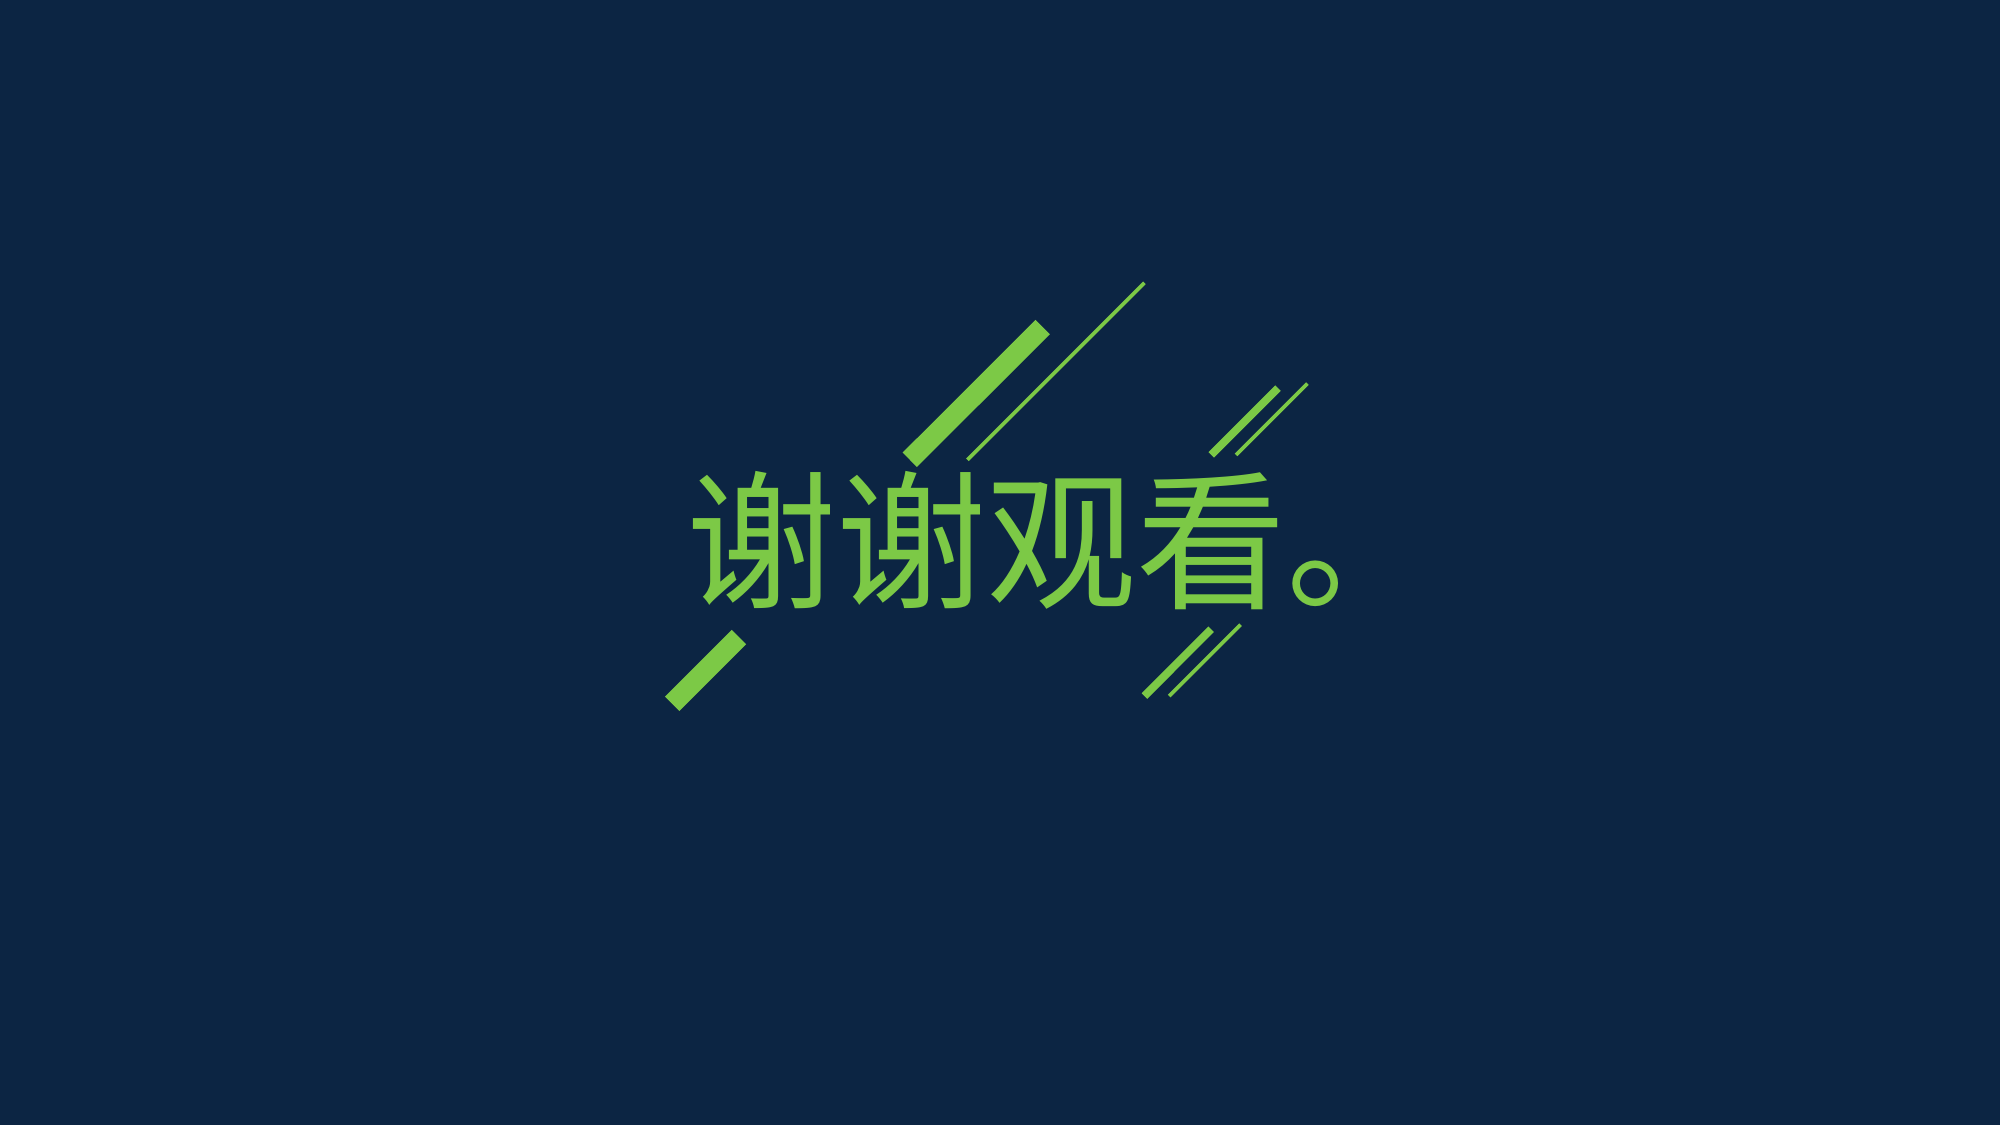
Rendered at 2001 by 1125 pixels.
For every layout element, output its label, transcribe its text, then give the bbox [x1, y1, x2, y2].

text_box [967, 282, 1145, 460]
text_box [672, 637, 739, 704]
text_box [1211, 388, 1279, 455]
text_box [1235, 383, 1308, 455]
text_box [1144, 629, 1212, 697]
text_box 谢谢观看。 [672, 440, 1536, 635]
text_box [909, 327, 967, 460]
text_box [1169, 624, 1241, 696]
